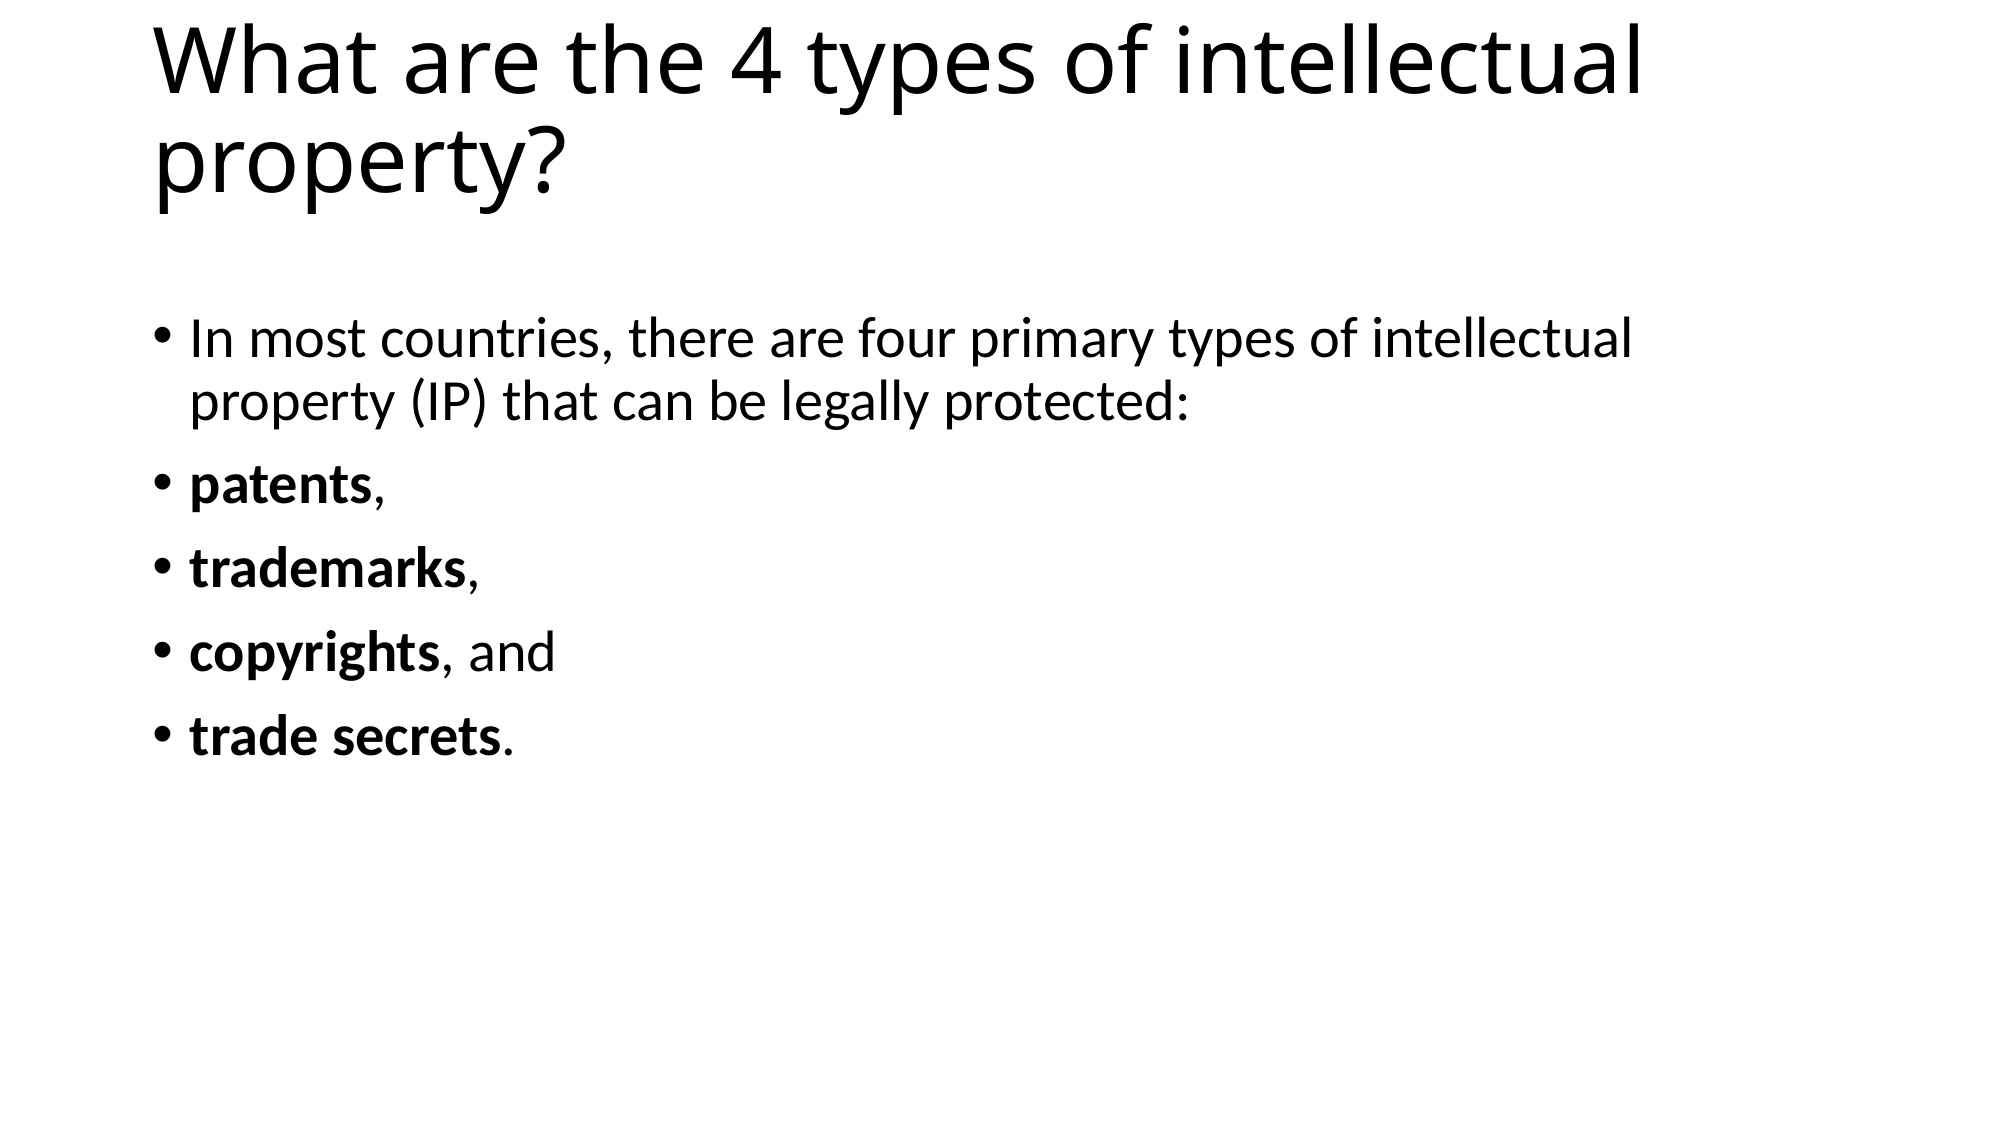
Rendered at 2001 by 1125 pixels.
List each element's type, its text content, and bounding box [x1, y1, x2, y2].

title What are the 4 types of intellectual property? [137, 59, 1863, 278]
list In most countries, there are four primary types of intellectual property (IP) that can be legally protected: patents, trademarks, copyrights, and trade secrets. [137, 299, 1863, 1014]
